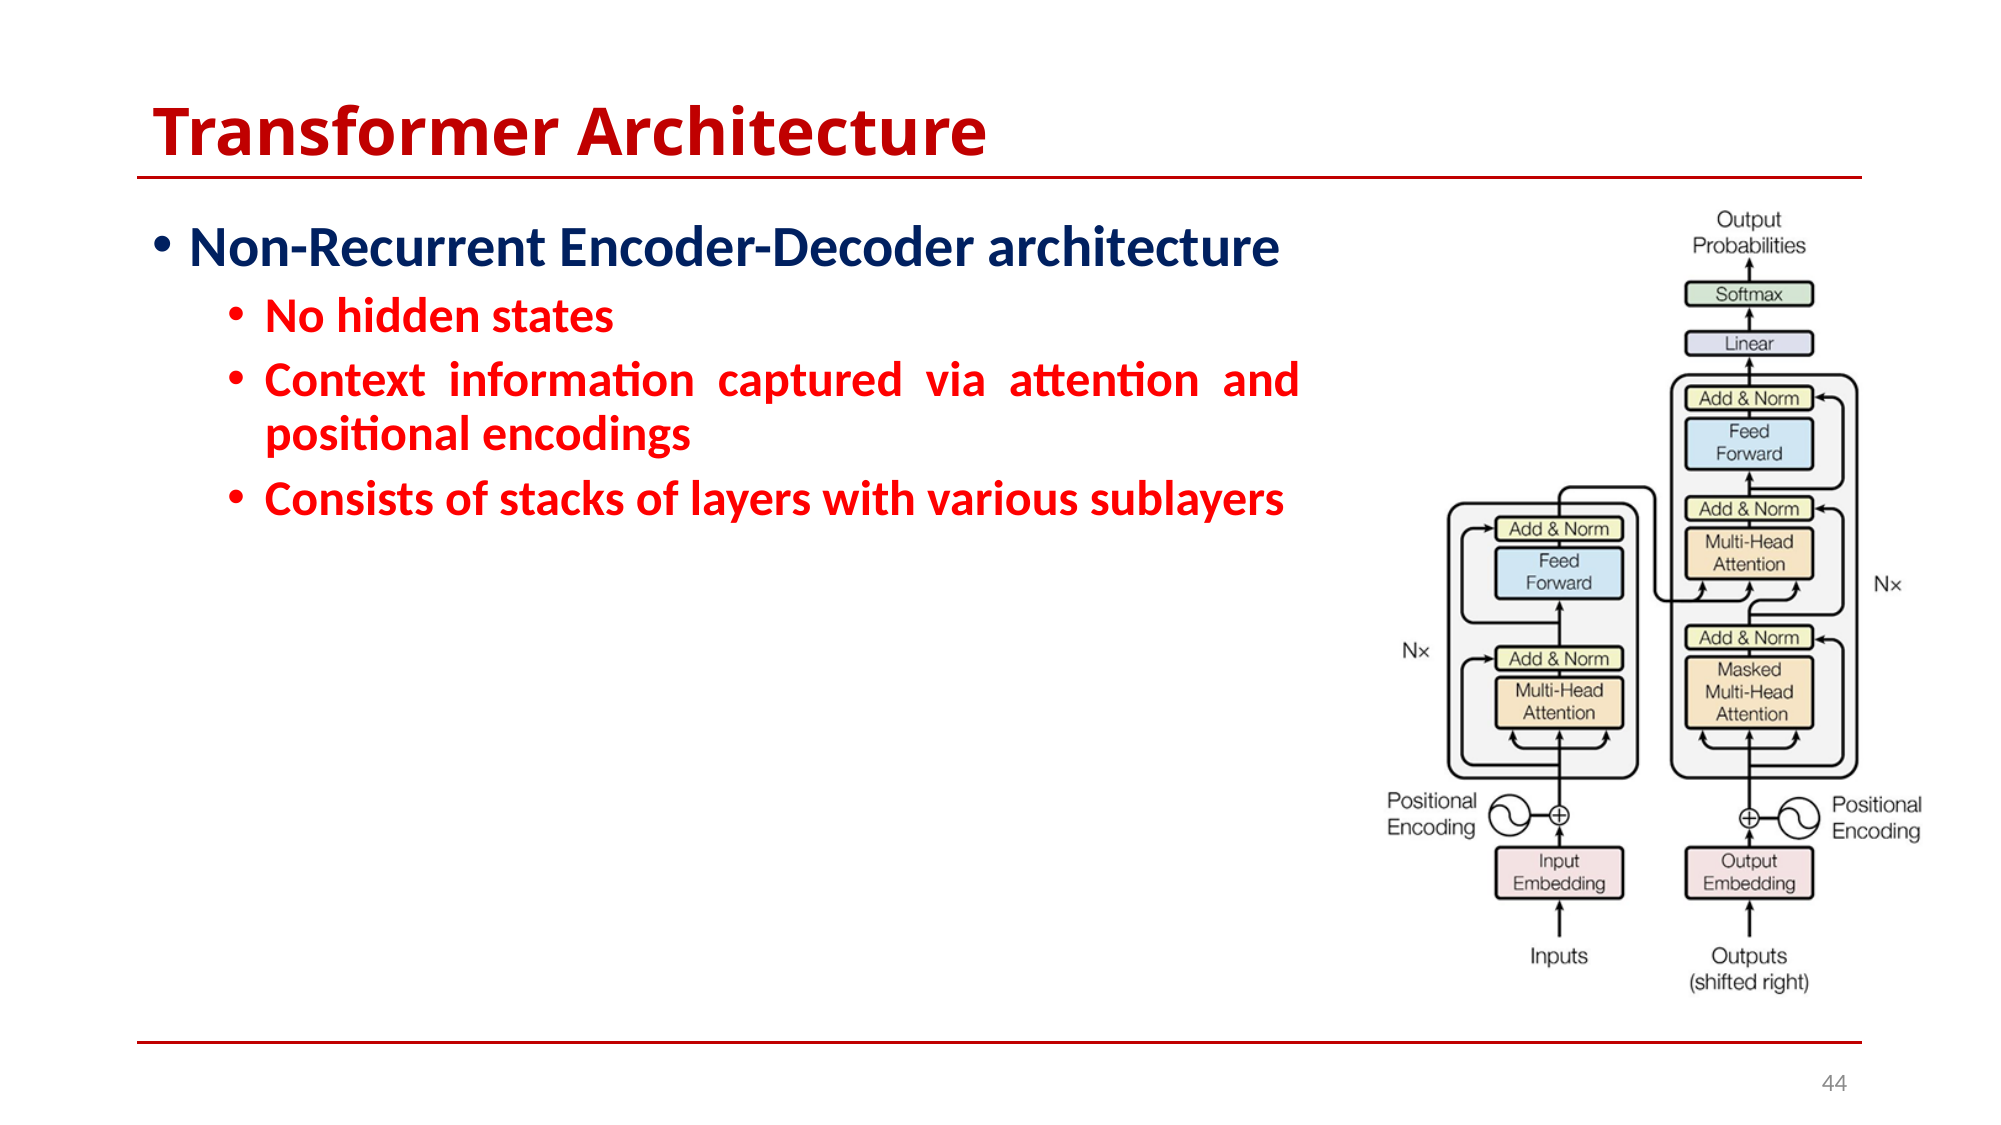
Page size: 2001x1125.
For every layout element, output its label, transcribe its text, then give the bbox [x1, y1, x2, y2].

title Transformer Architecture [137, 90, 1863, 178]
list Non-Recurrent Encoder-Decoder architecture No hidden states Context information captured via attention and positional encodings Consists of stacks of layers with various sublayers [137, 208, 1316, 1014]
slide_number 44 [1412, 1051, 1863, 1111]
picture [1315, 208, 1972, 1010]
